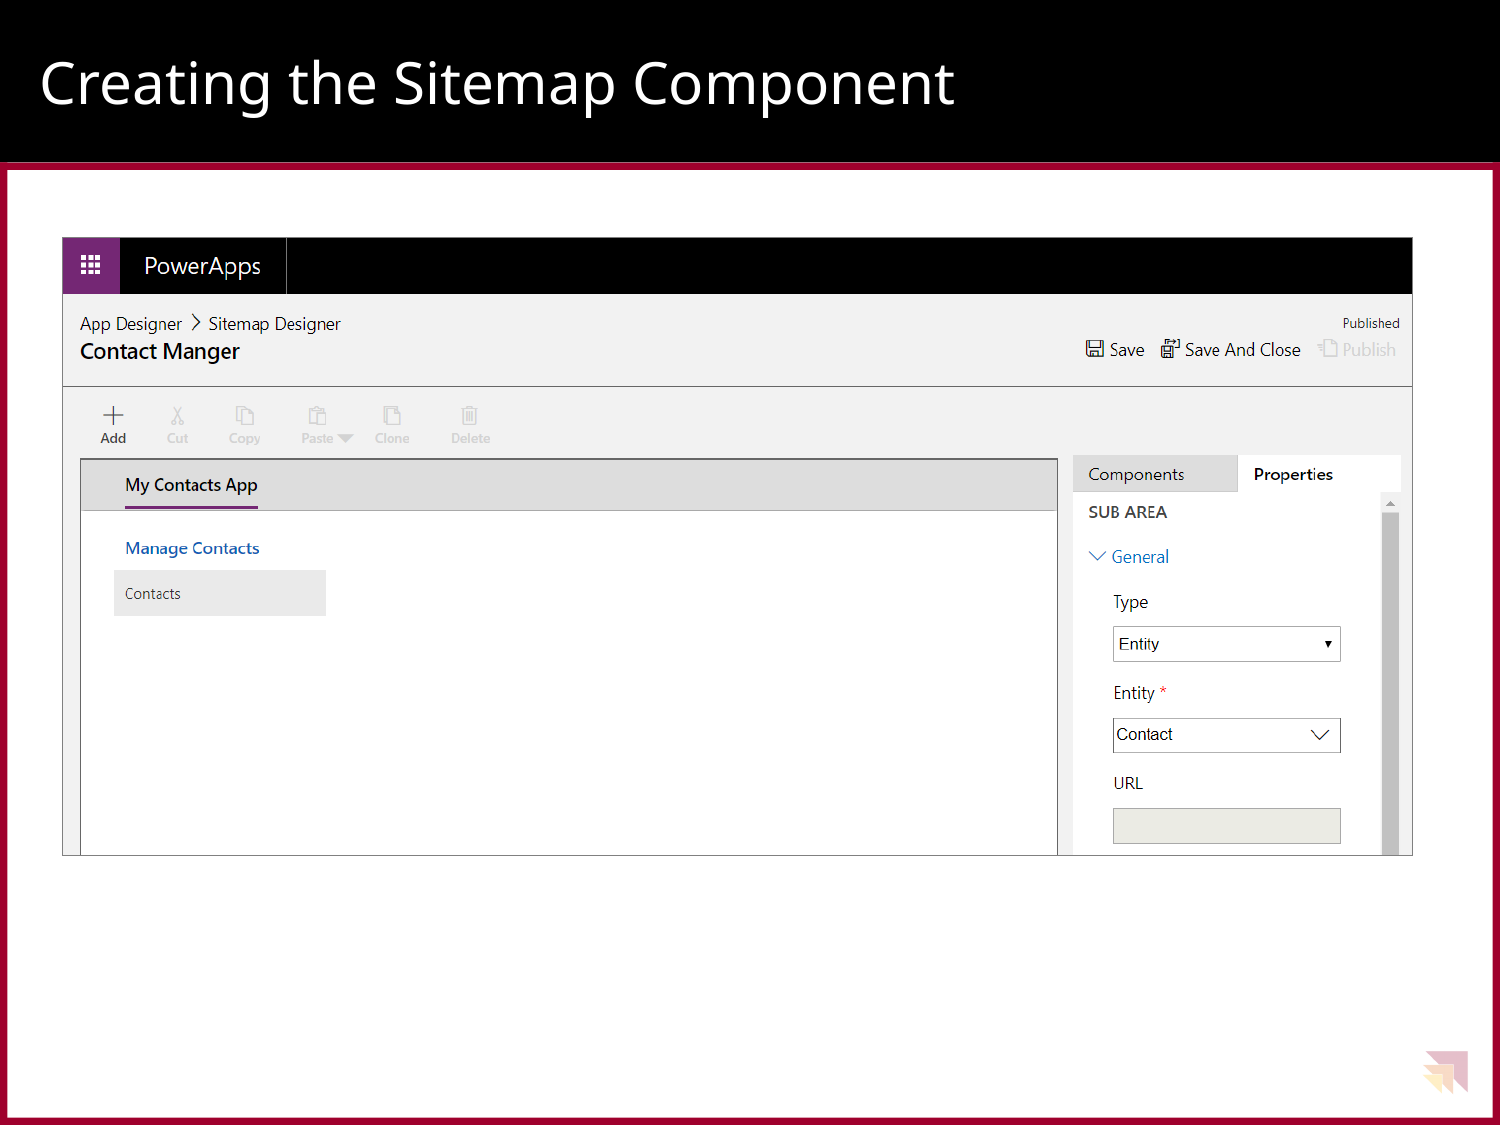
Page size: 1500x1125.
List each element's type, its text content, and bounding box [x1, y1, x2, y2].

picture [62, 237, 1413, 856]
title Creating the Sitemap Component [24, 12, 1438, 150]
